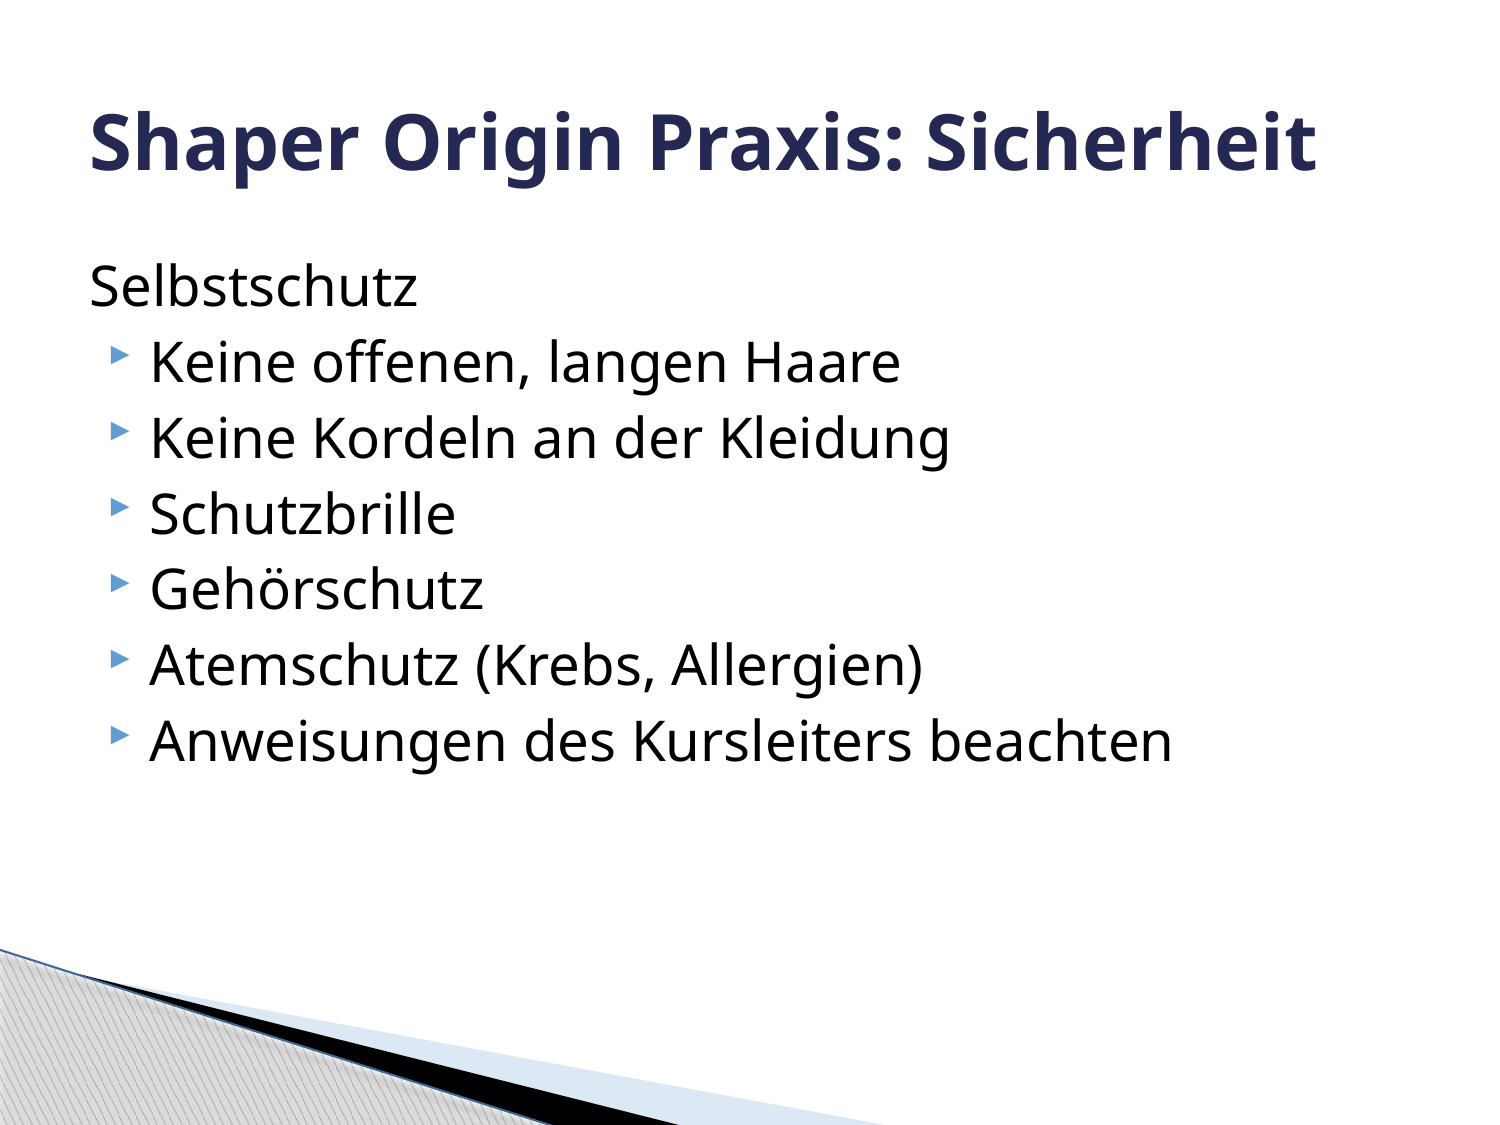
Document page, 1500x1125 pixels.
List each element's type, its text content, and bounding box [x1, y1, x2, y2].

list Selbstschutz Keine offenen, langen Haare Keine Kordeln an der Kleidung Schutzbrille Gehörschutz Atemschutz (Krebs, Allergien) Anweisungen des Kursleiters beachten [75, 243, 1425, 986]
title Shaper Origin Praxis: Sicherheit [75, 45, 1425, 233]
